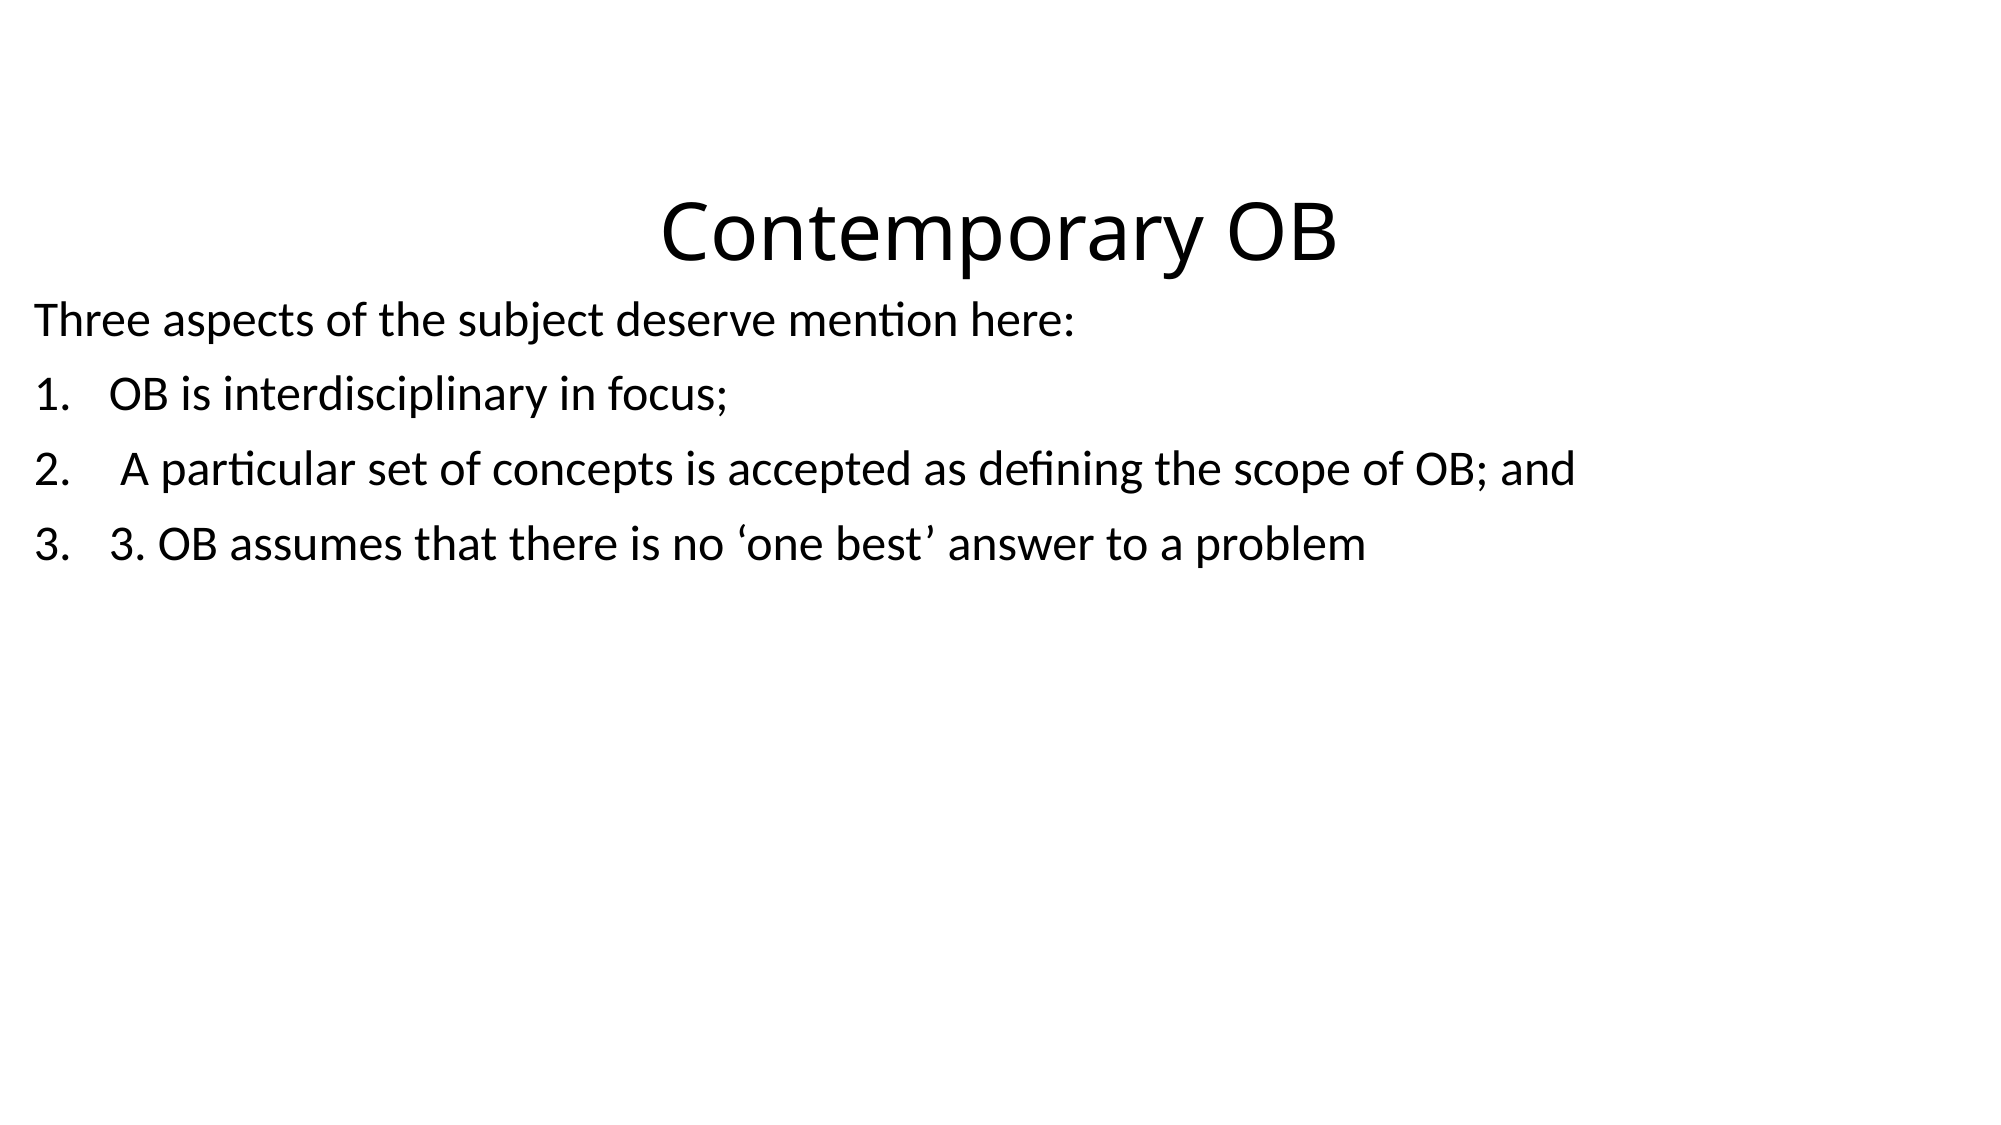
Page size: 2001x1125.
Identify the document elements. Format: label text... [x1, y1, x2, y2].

title Contemporary OB [249, 184, 1750, 285]
subtitle Three aspects of the subject deserve mention here: OB is interdisciplinary in focus; A particular set of concepts is accepted as defining the scope of OB; and 3. OB assumes that there is no ‘one best’ answer to a problem [18, 285, 1983, 1107]
